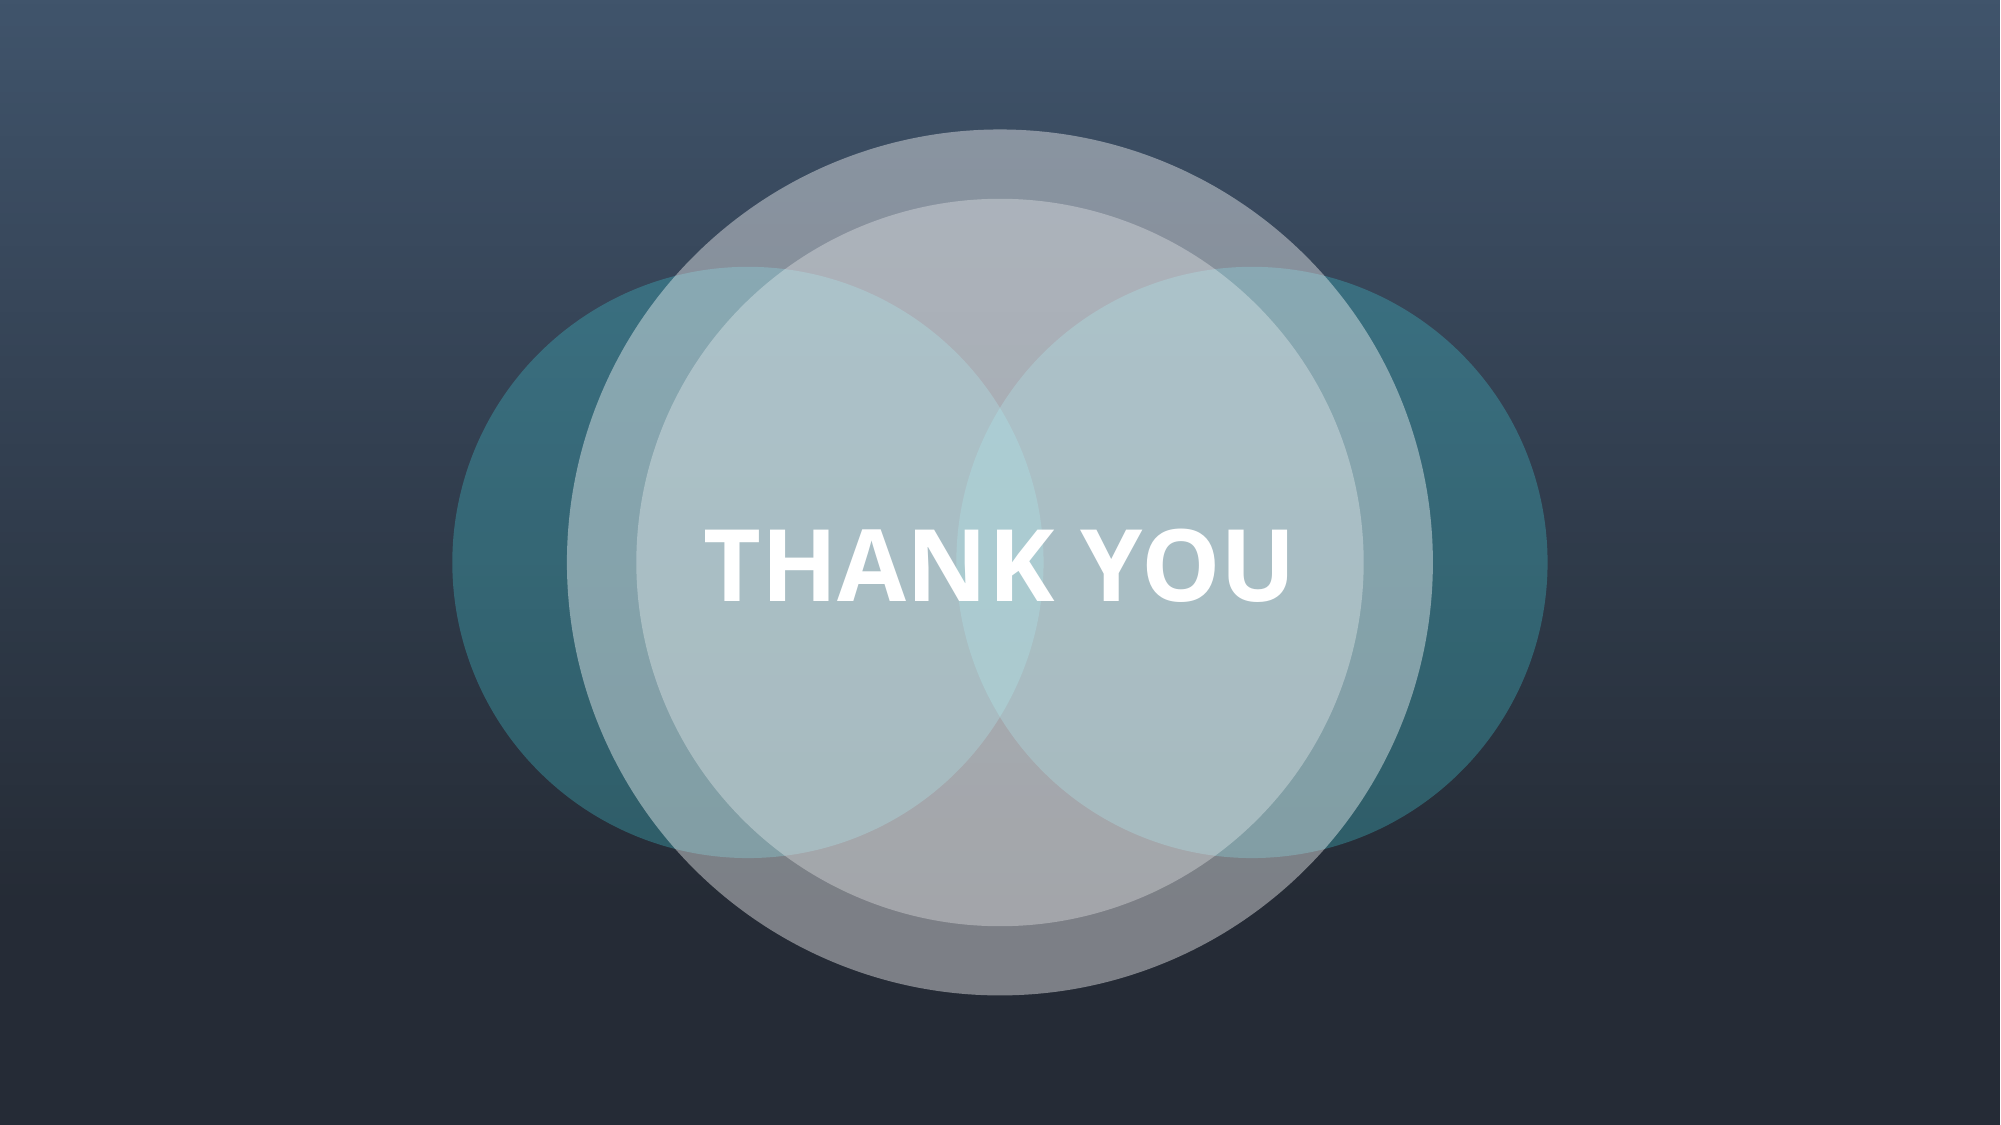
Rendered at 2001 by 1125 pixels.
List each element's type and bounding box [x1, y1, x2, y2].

text_box [452, 266, 1548, 859]
picture [0, 0, 2000, 1125]
